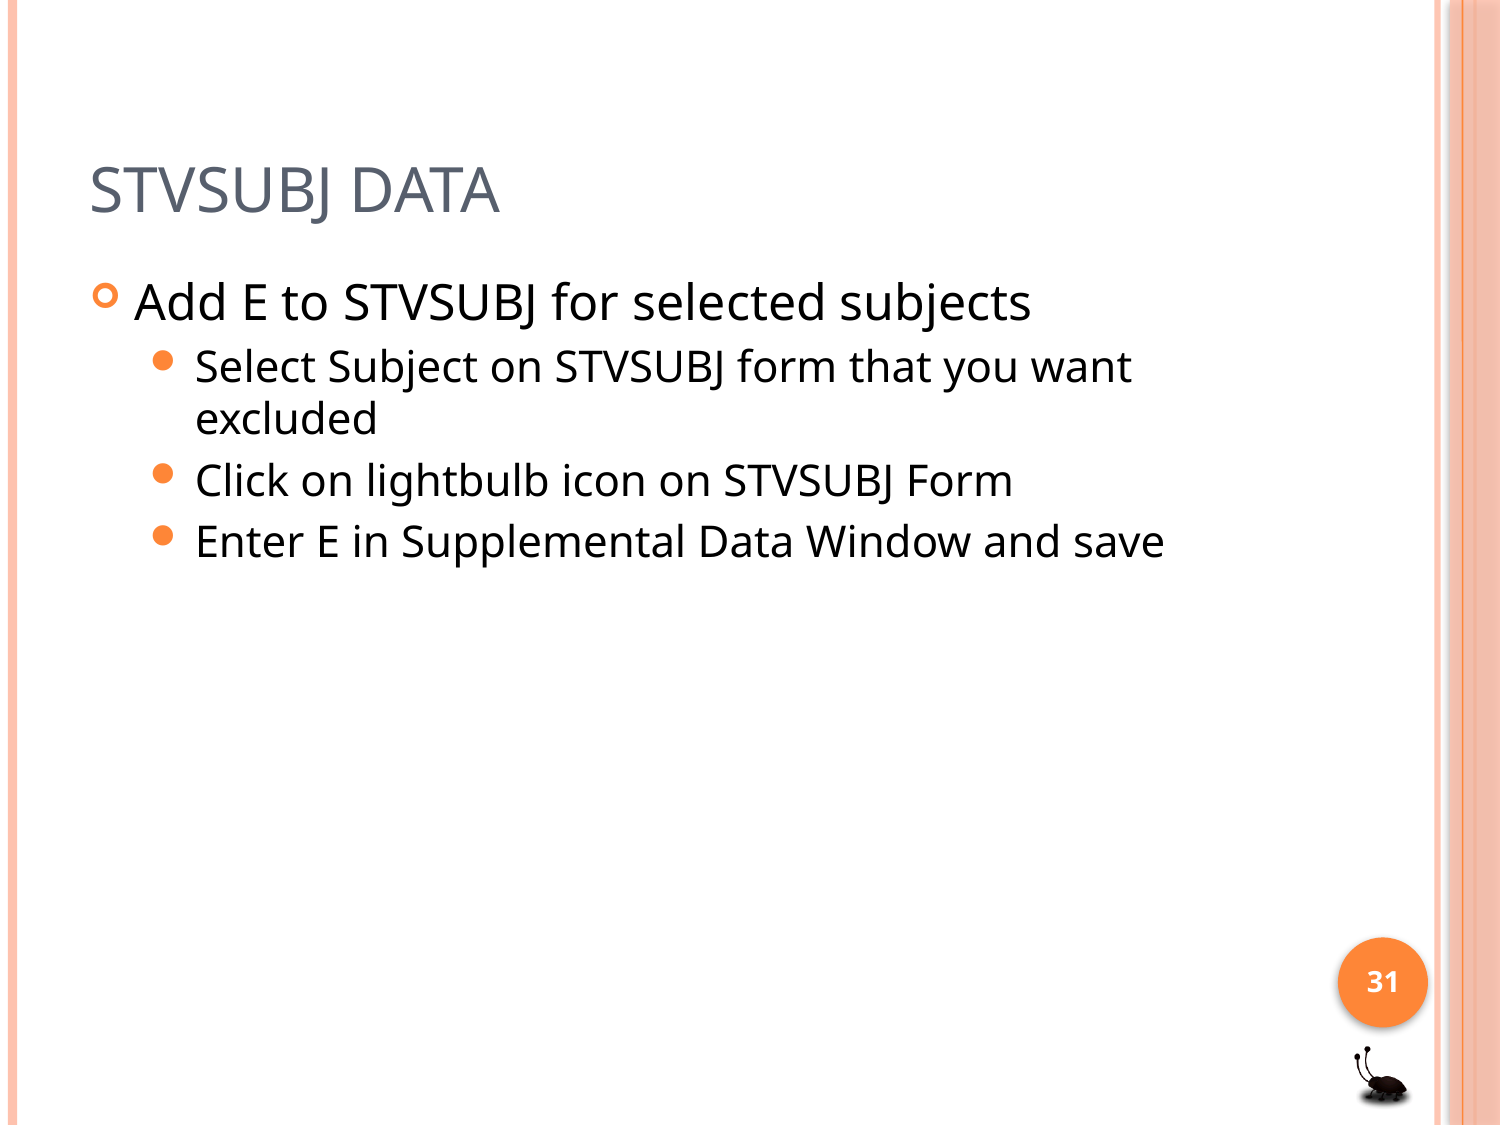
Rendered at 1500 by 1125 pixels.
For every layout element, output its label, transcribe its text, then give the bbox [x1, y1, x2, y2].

slide_number 31 [1333, 940, 1434, 1027]
title STVSUBJ Data [75, 45, 1300, 233]
picture [1350, 1044, 1416, 1111]
list Add E to STVSUBJ for selected subjects Select Subject on STVSUBJ form that you want excluded Click on lightbulb icon on STVSUBJ Form Enter E in Supplemental Data Window and save [75, 262, 1300, 1062]
